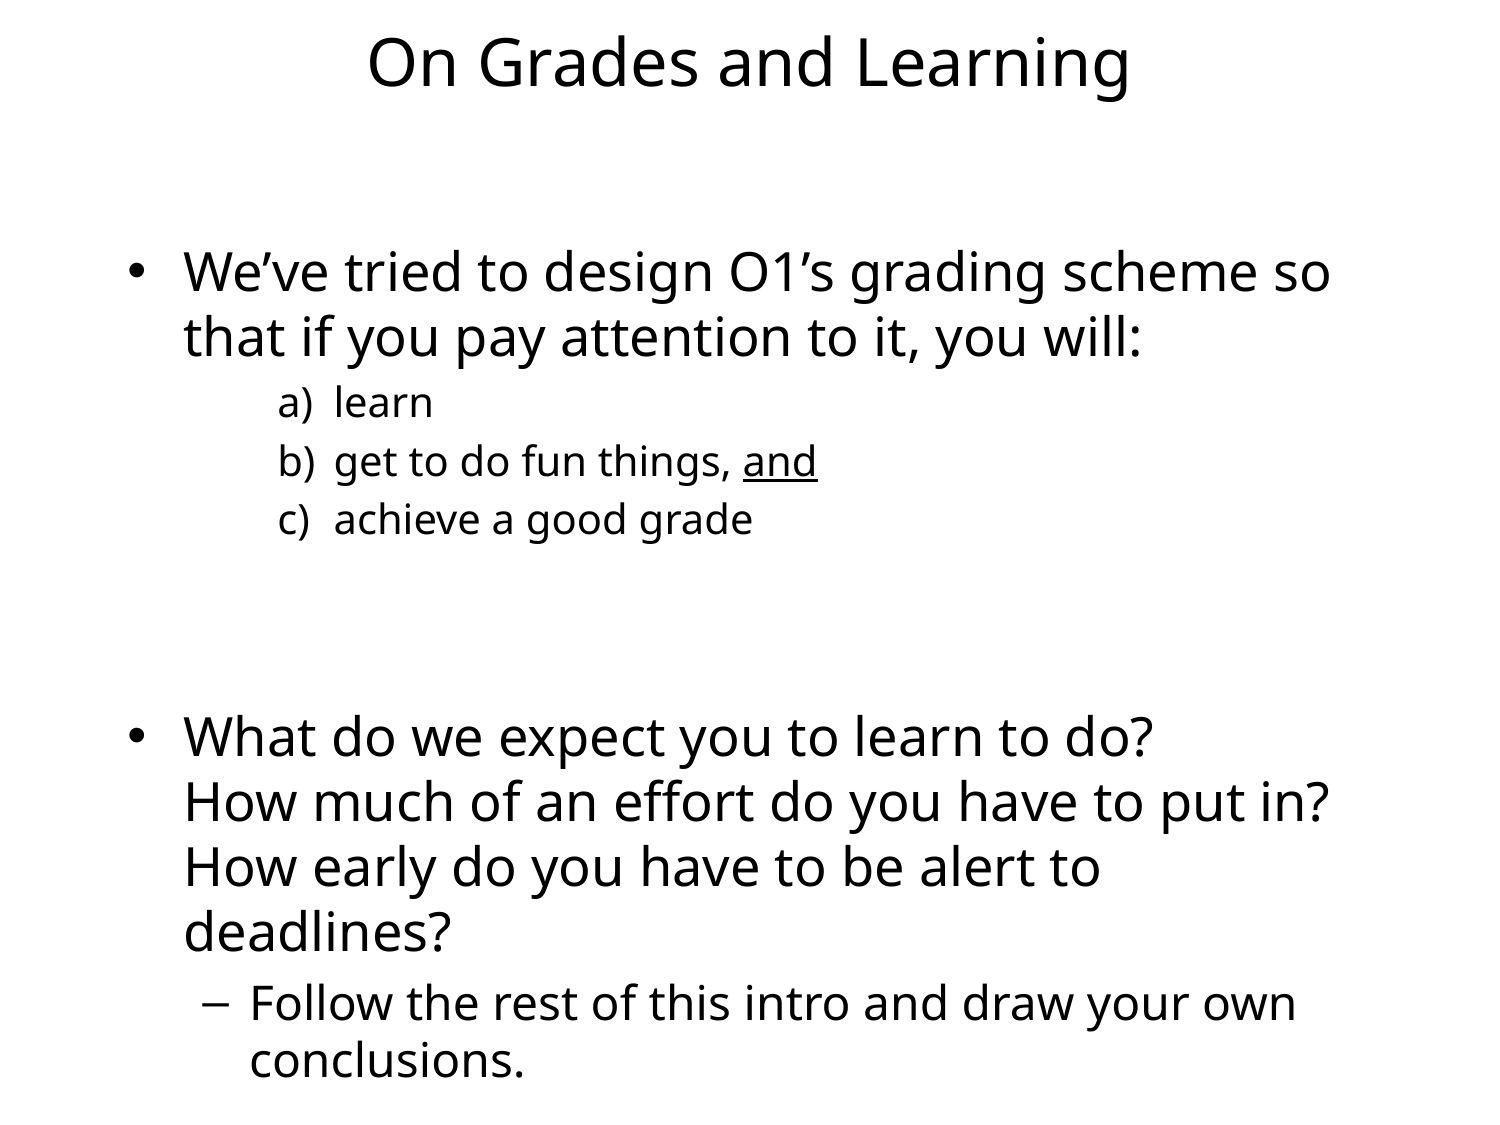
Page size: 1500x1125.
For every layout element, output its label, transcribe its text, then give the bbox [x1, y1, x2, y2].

title On Grades and Learning [75, 12, 1425, 125]
list We’ve tried to design O1’s grading scheme so that if you pay attention to it, you will: learn get to do fun things, and achieve a good grade What do we expect you to learn to do? How much of an effort do you have to put in? How early do you have to be alert to deadlines? Follow the rest of this intro and draw your own conclusions. [112, 179, 1375, 888]
